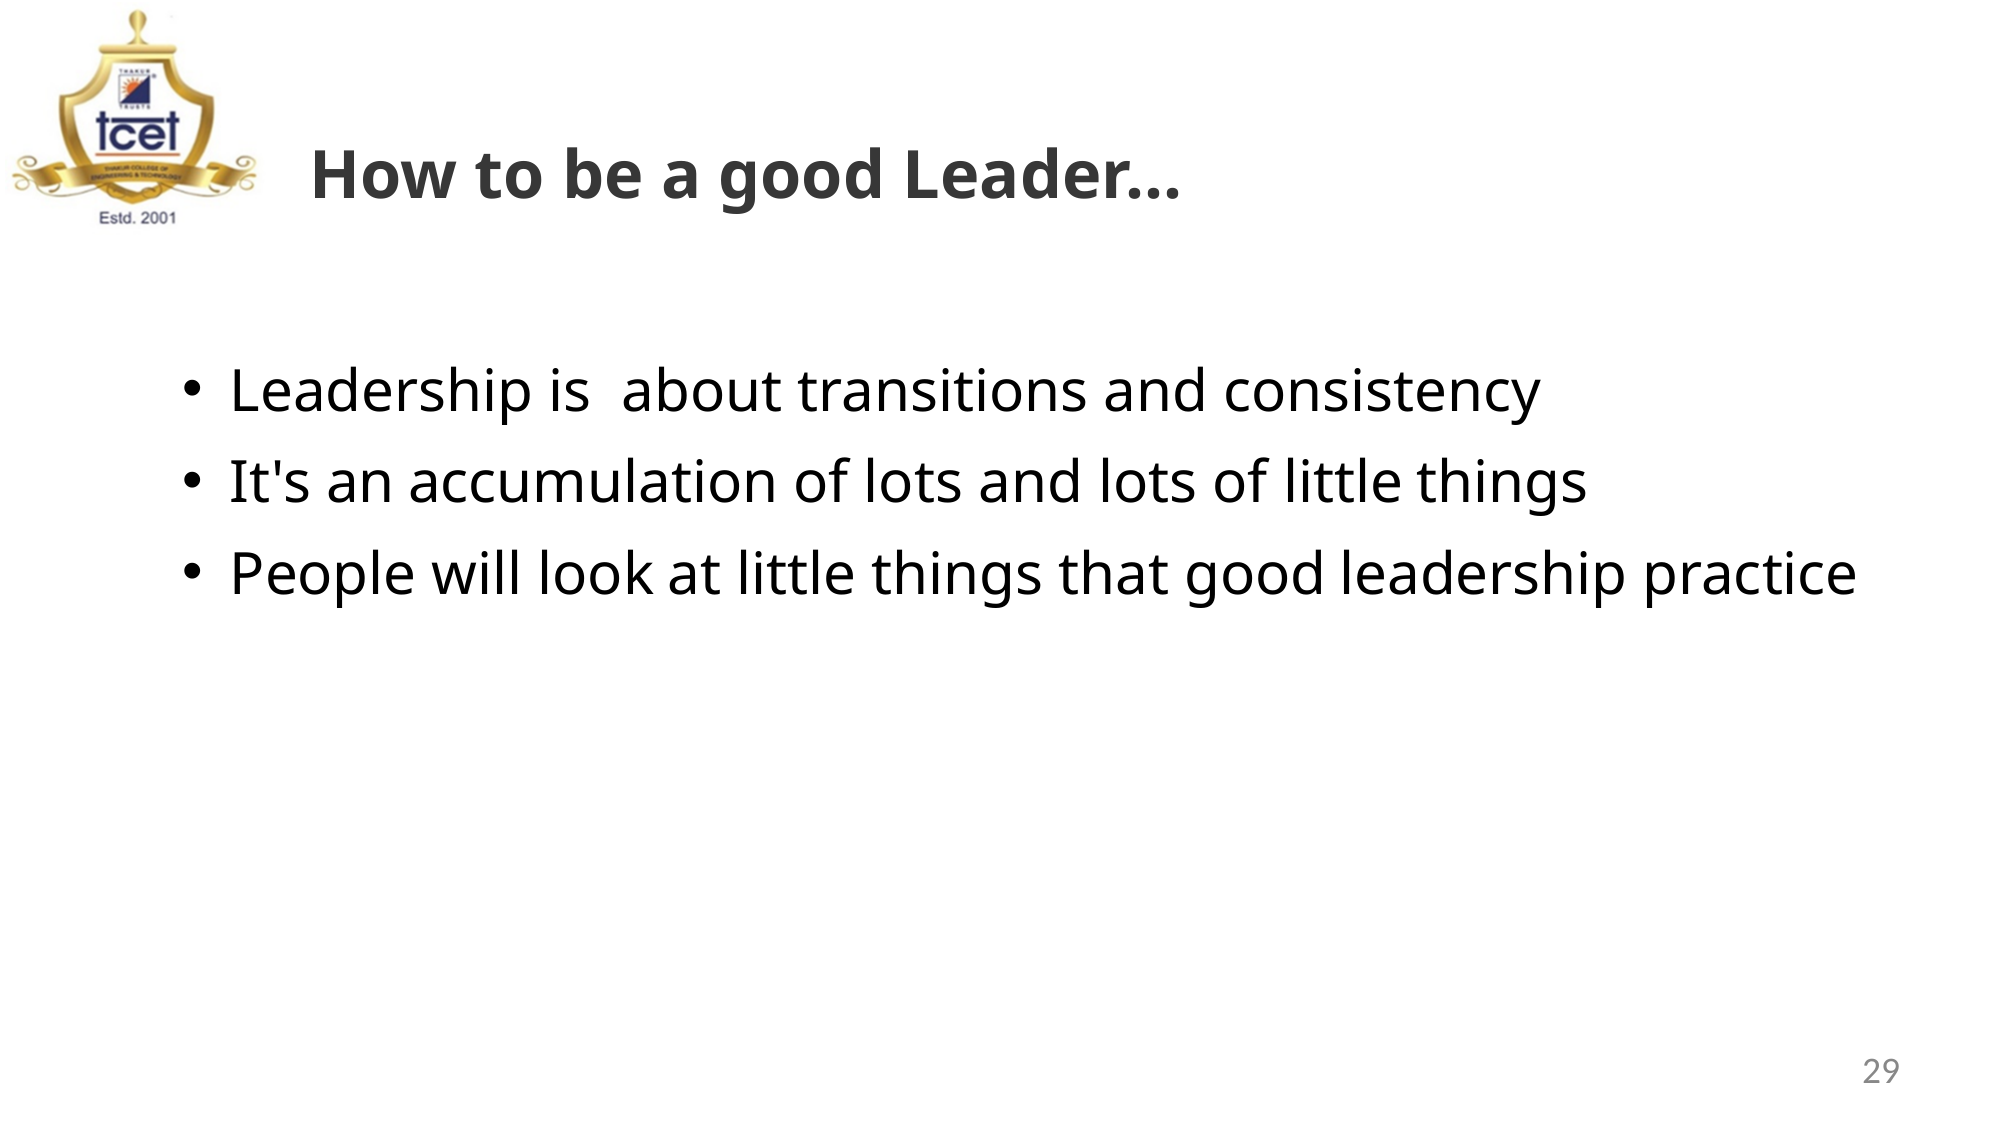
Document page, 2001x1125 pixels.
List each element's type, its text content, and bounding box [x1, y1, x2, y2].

slide_number 29 [1440, 1046, 1900, 1103]
title How to be a good Leader… [309, 132, 1691, 347]
picture [5, 1, 269, 235]
list Leadership is about transitions and consistency It's an accumulation of lots and lots of little things People will look at little things that good leadership practice [145, 347, 1864, 626]
